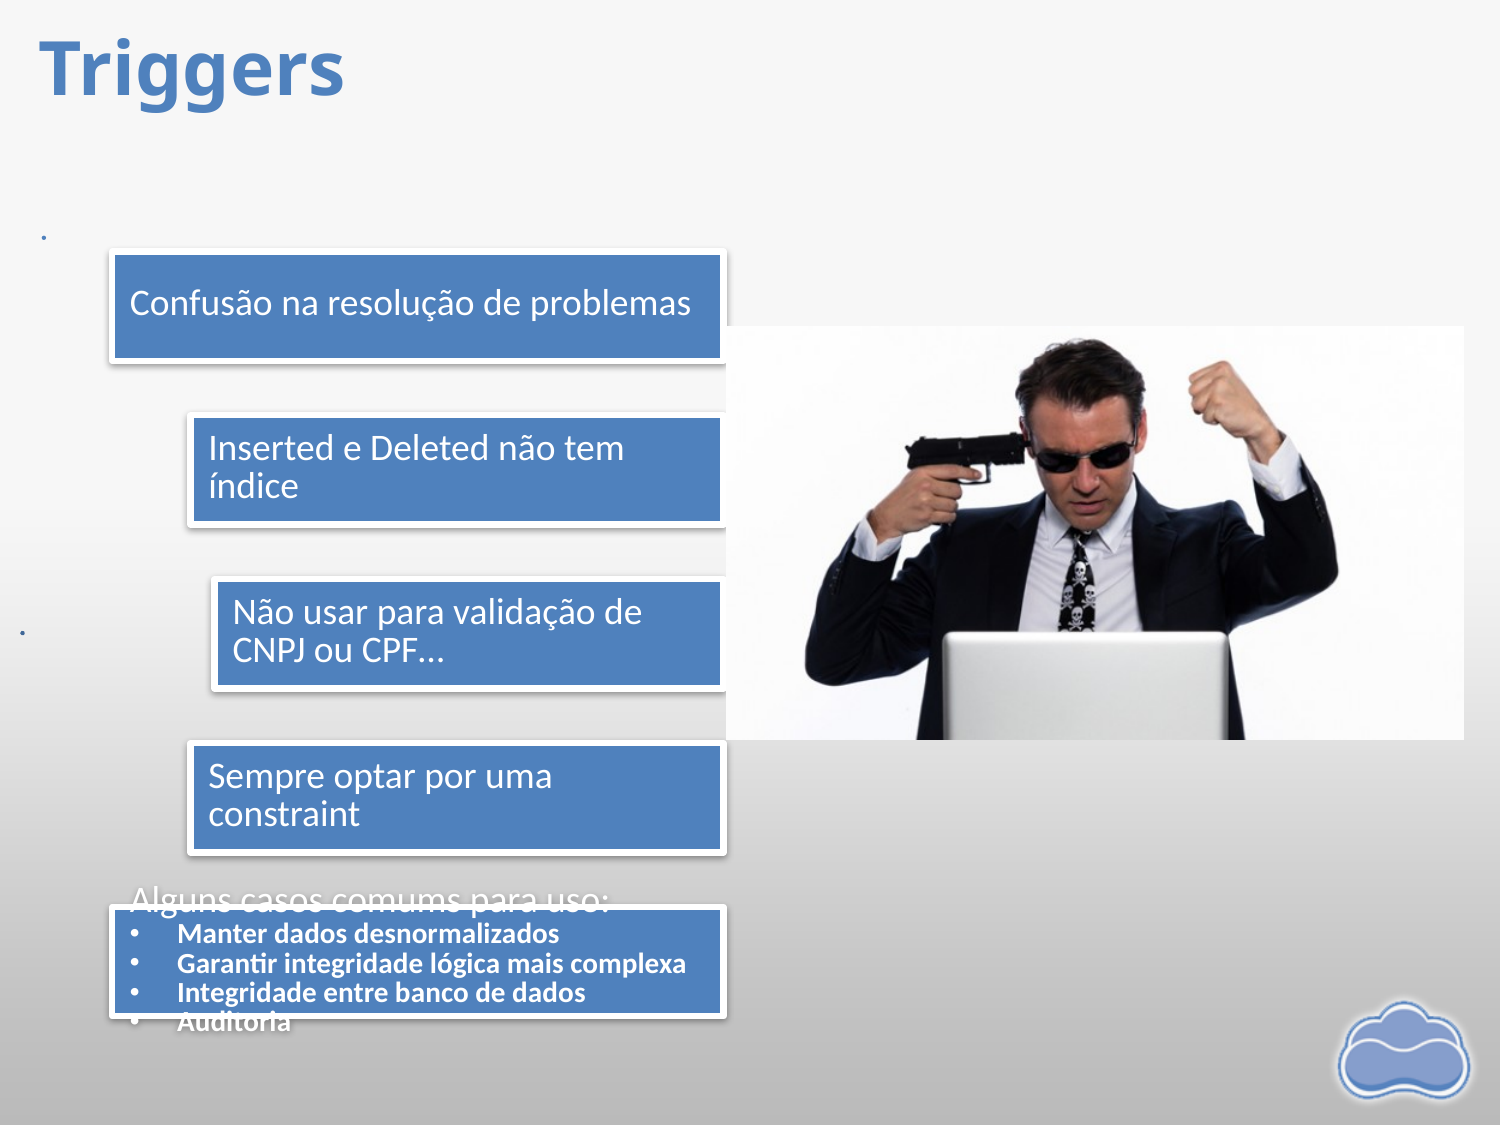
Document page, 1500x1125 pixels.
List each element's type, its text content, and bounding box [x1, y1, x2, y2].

picture [0, 0, 1500, 1125]
title Triggers [23, 7, 1500, 125]
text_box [17, 148, 724, 1024]
